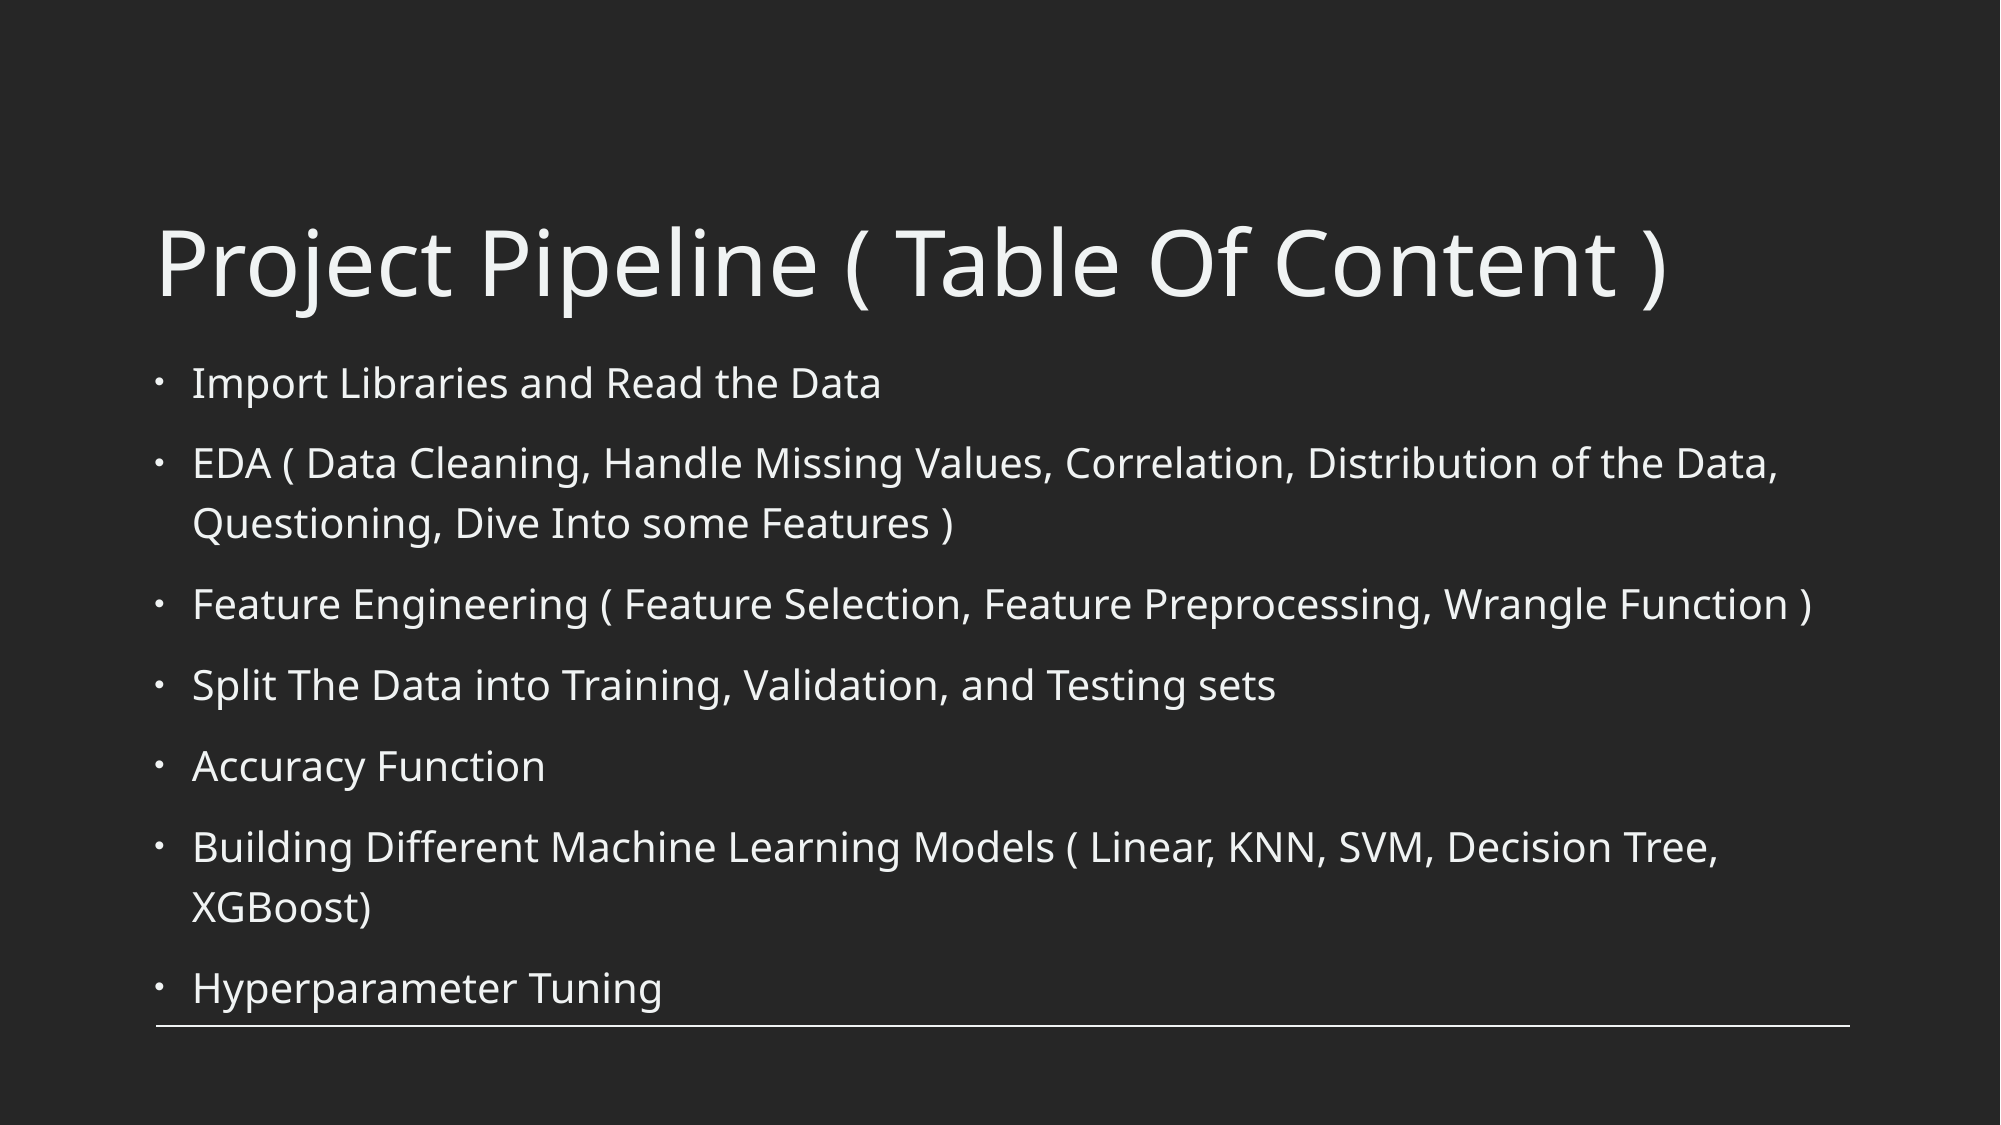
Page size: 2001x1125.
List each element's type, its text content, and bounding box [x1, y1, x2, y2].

title Project Pipeline ( Table Of Content ) [139, 143, 1850, 322]
list Import Libraries and Read the Data EDA ( Data Cleaning, Handle Missing Values, Correlation, Distribution of the Data, Questioning, Dive Into some Features ) Feature Engineering ( Feature Selection, Feature Preprocessing, Wrangle Function ) Split The Data into Training, Validation, and Testing sets Accuracy Function Building Different Machine Learning Models ( Linear, KNN, SVM, Decision Tree, XGBoost) Hyperparameter Tuning [139, 338, 1850, 980]
